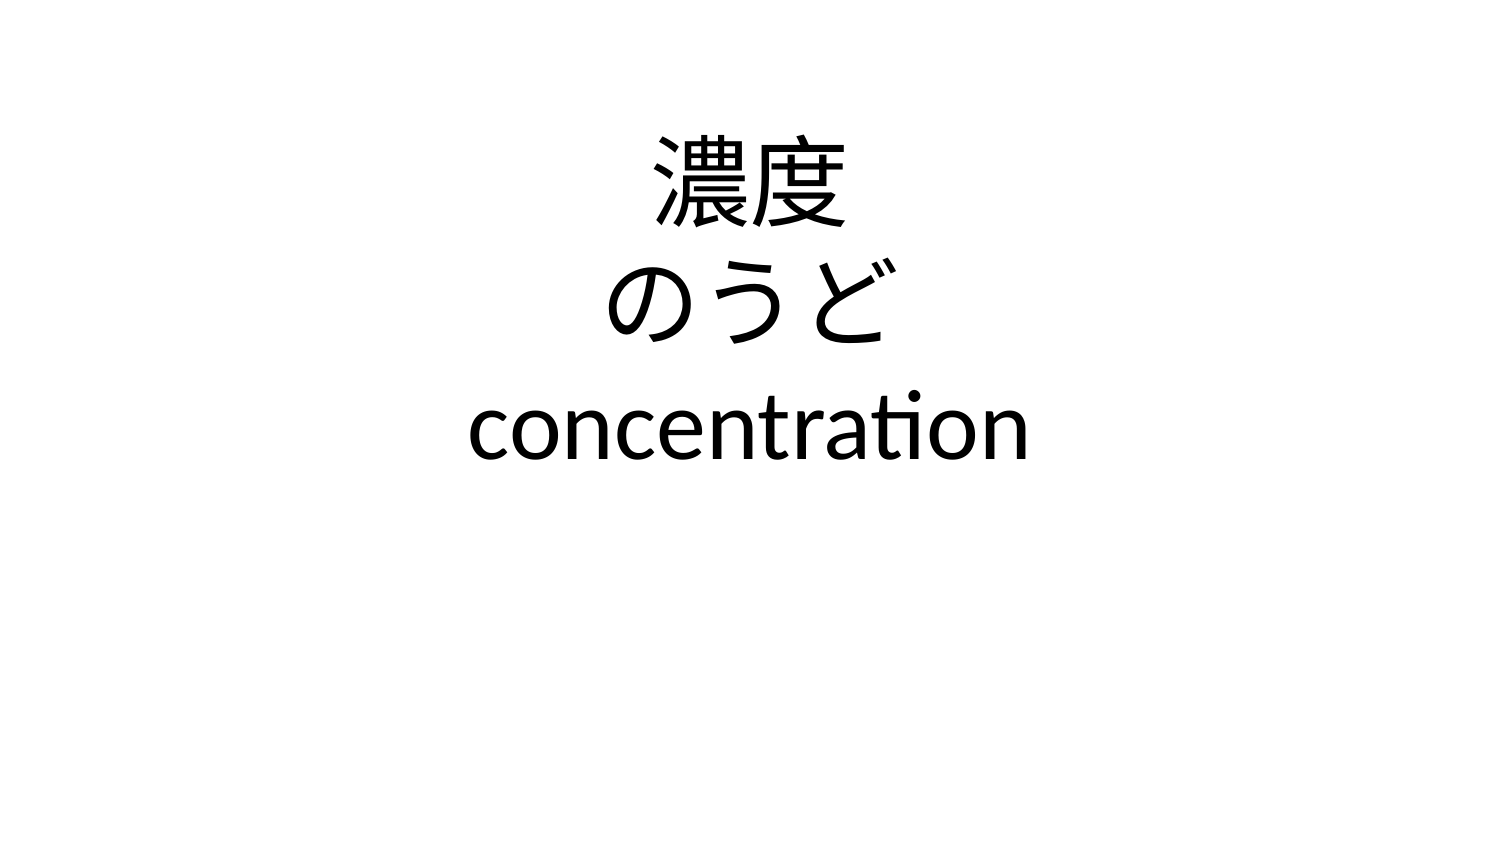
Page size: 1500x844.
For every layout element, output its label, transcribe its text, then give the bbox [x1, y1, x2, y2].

text_box 濃度 のうど concentration [0, 149, 1500, 450]
